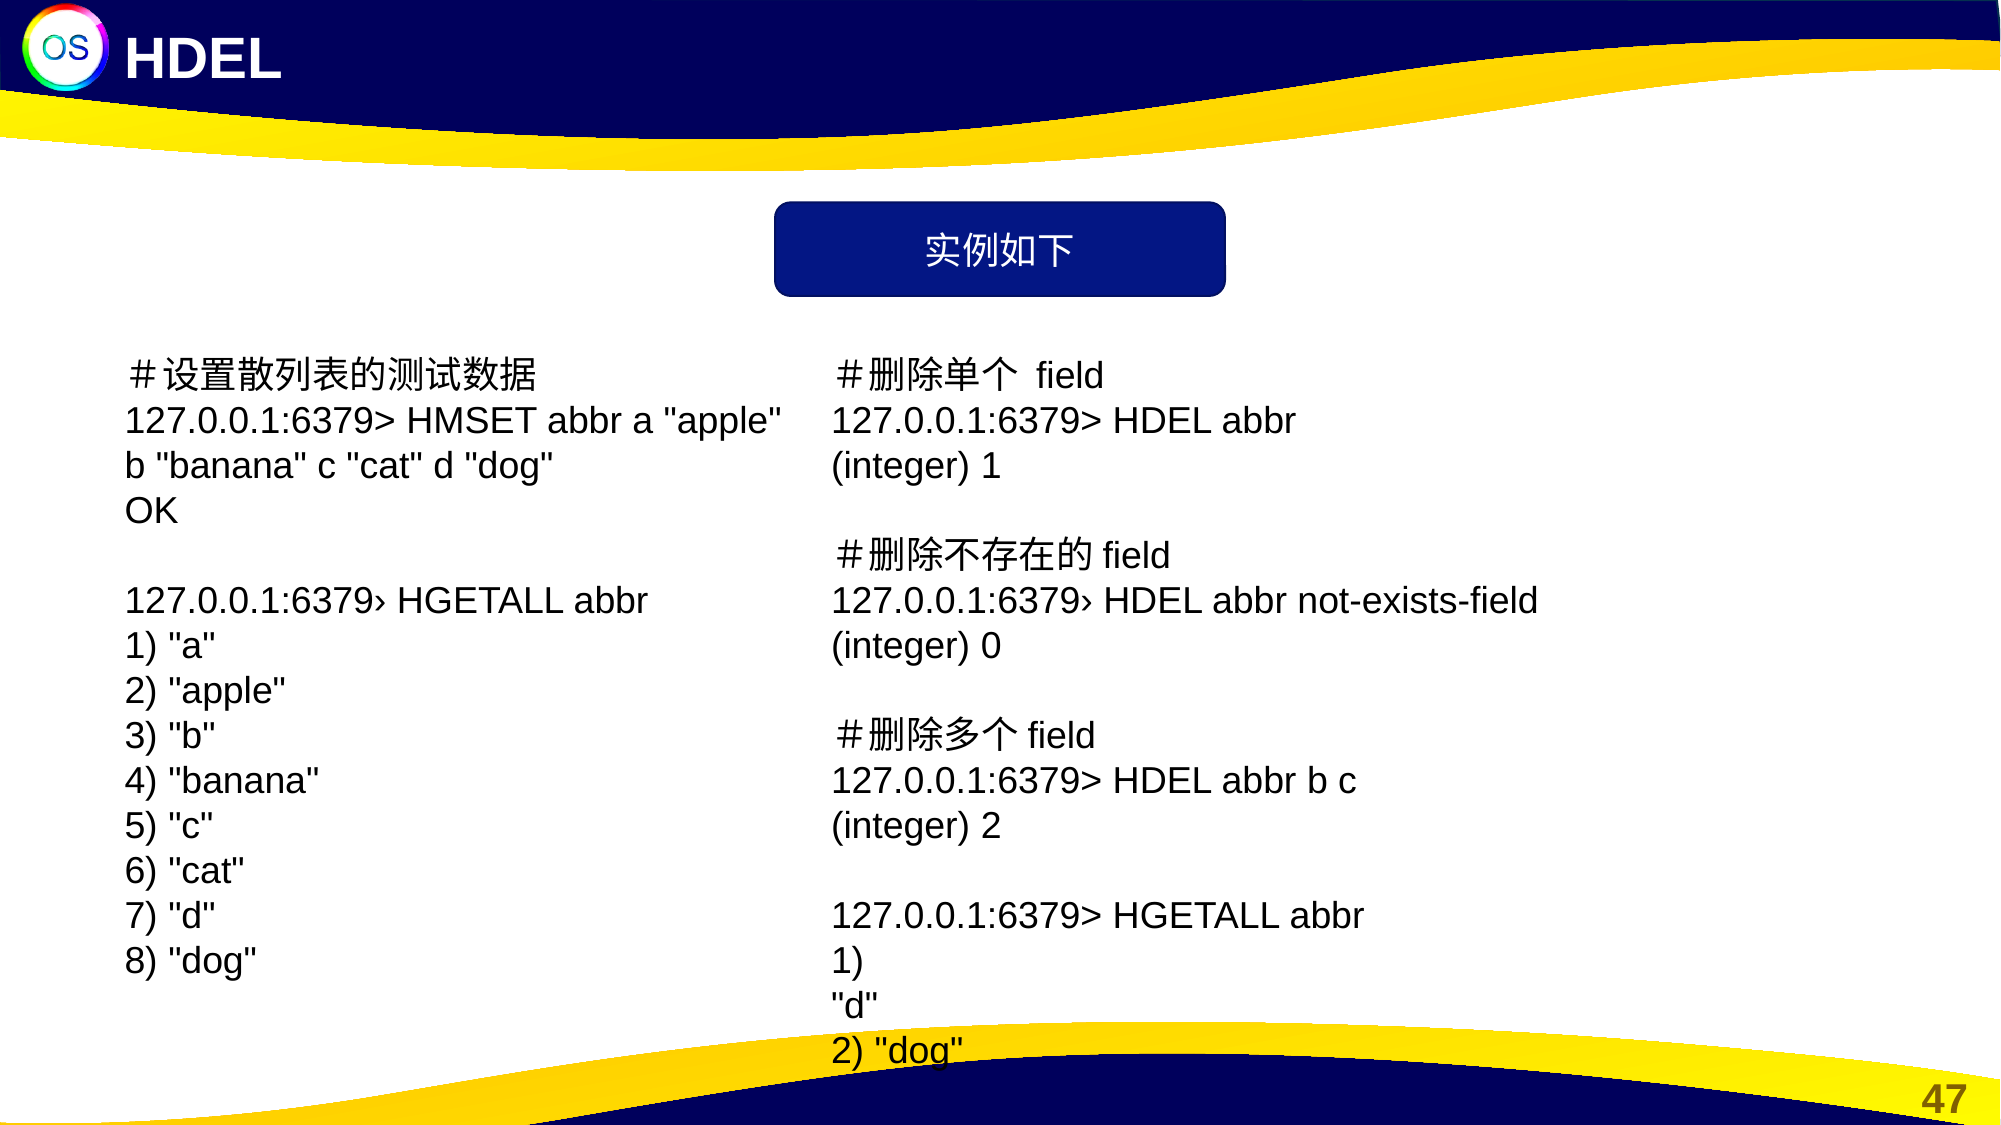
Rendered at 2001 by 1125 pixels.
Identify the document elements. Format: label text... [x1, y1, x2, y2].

text_box 实例如下 [774, 201, 1227, 297]
text_box ＃删除单个 field 127.0.0.1:6379> HDEL abbr (integer) 1 ＃删除不存在的field 127.0.0.1:6379› HDEL abbr not-exists-field (integer) 0 ＃删除多个field 127.0.0.1:6379> HDEL abbr b c (integer) 2 127.0.0.1:6379> HGETALL abbr 1) "d" 2) "dog" [816, 343, 2000, 1079]
text_box ＃设置散列表的测试数据 127.0.0.1:6379> HMSET abbr a "apple" b "banana" c "cat" d "dog" OK 127.0.0.1:6379› HGETALL abbr 1) "a" 2) "apple" 3) "b" 4) "banana" 5) "c" 6) "cat" 7) "d" 8) "dog" [109, 343, 816, 989]
picture [22, 3, 109, 91]
text_box HDEL [109, 12, 1263, 98]
